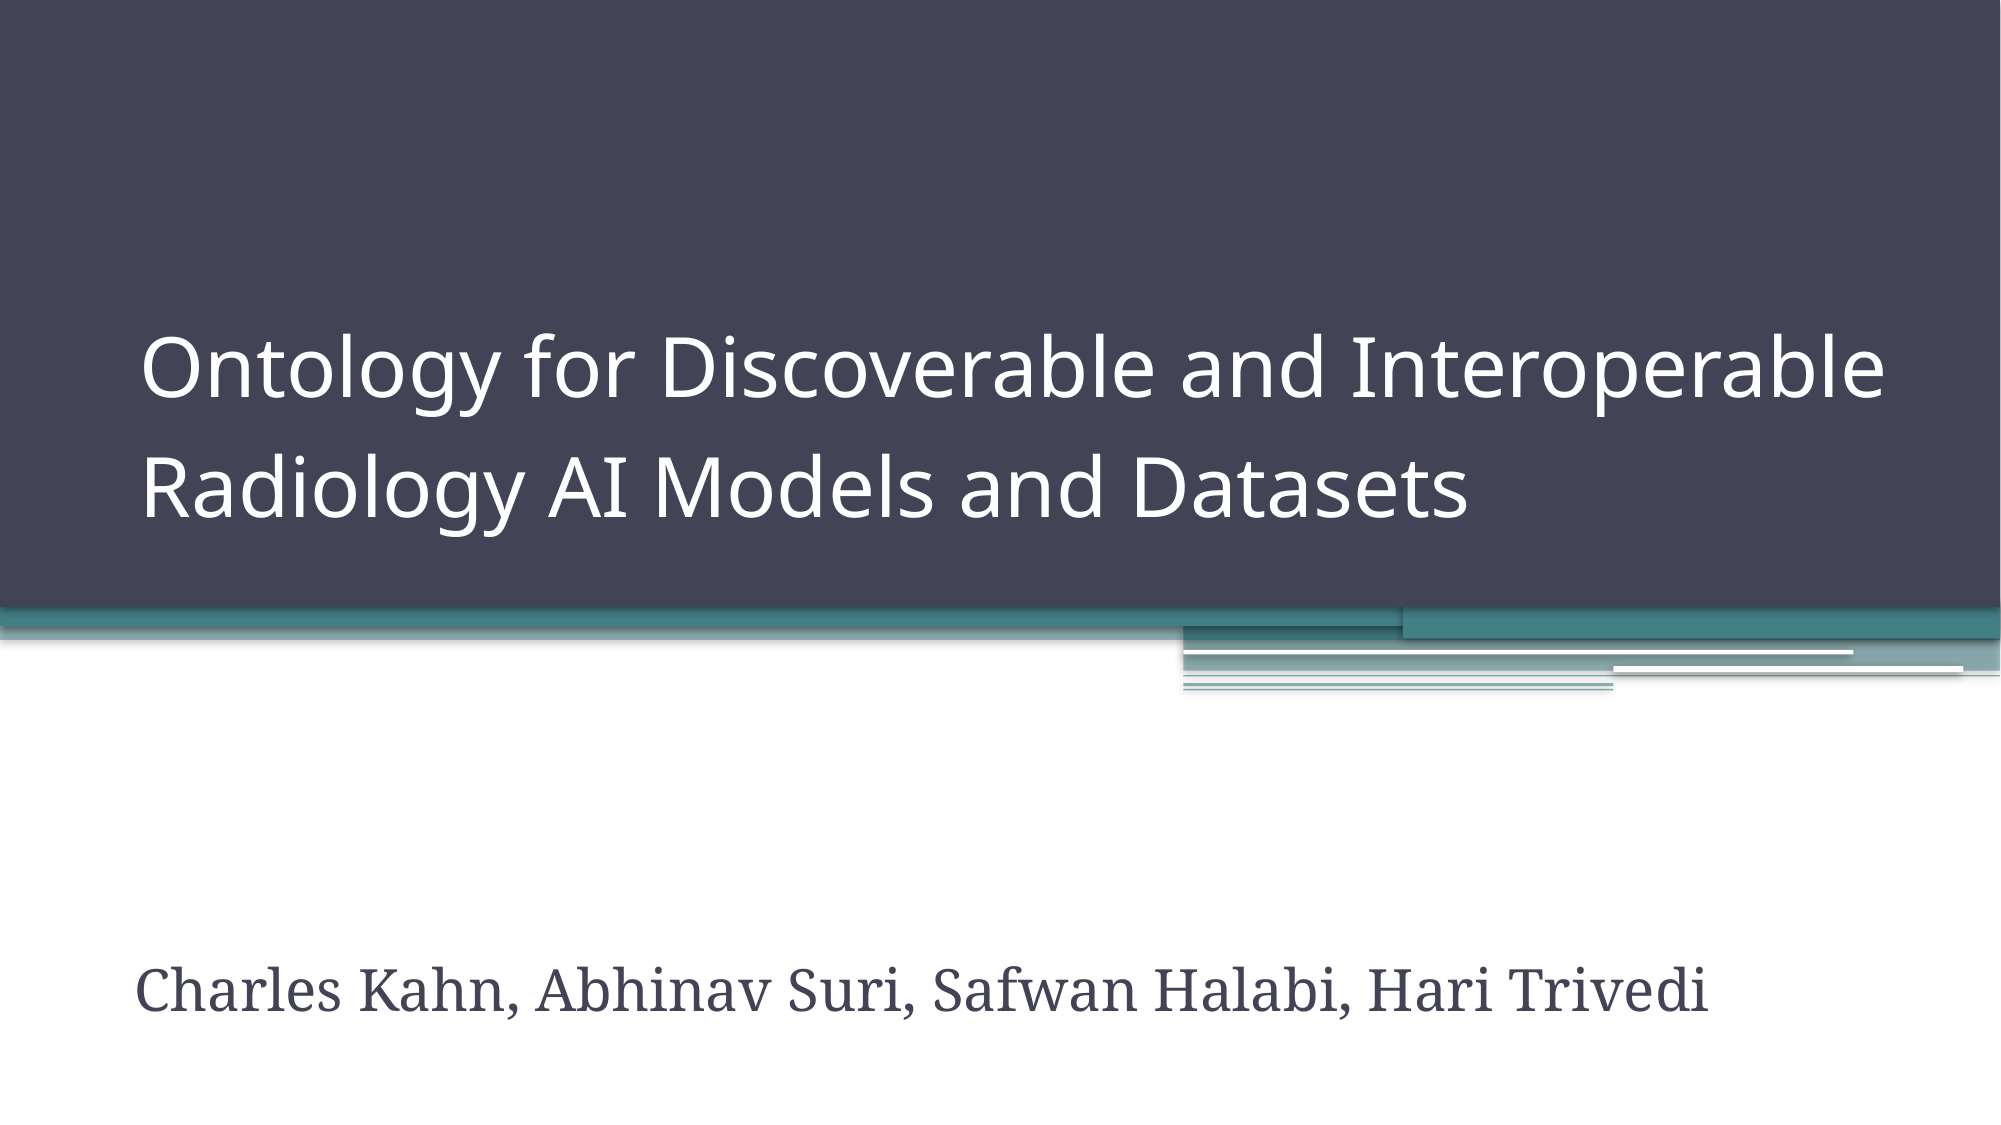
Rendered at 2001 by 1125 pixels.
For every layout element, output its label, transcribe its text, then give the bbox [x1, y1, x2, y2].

title Ontology for Discoverable and Interoperable Radiology AI Models and Datasets [125, 200, 1950, 542]
subtitle Charles Kahn, Abhinav Suri, Safwan Halabi, Hari Trivedi [119, 875, 1881, 1087]
